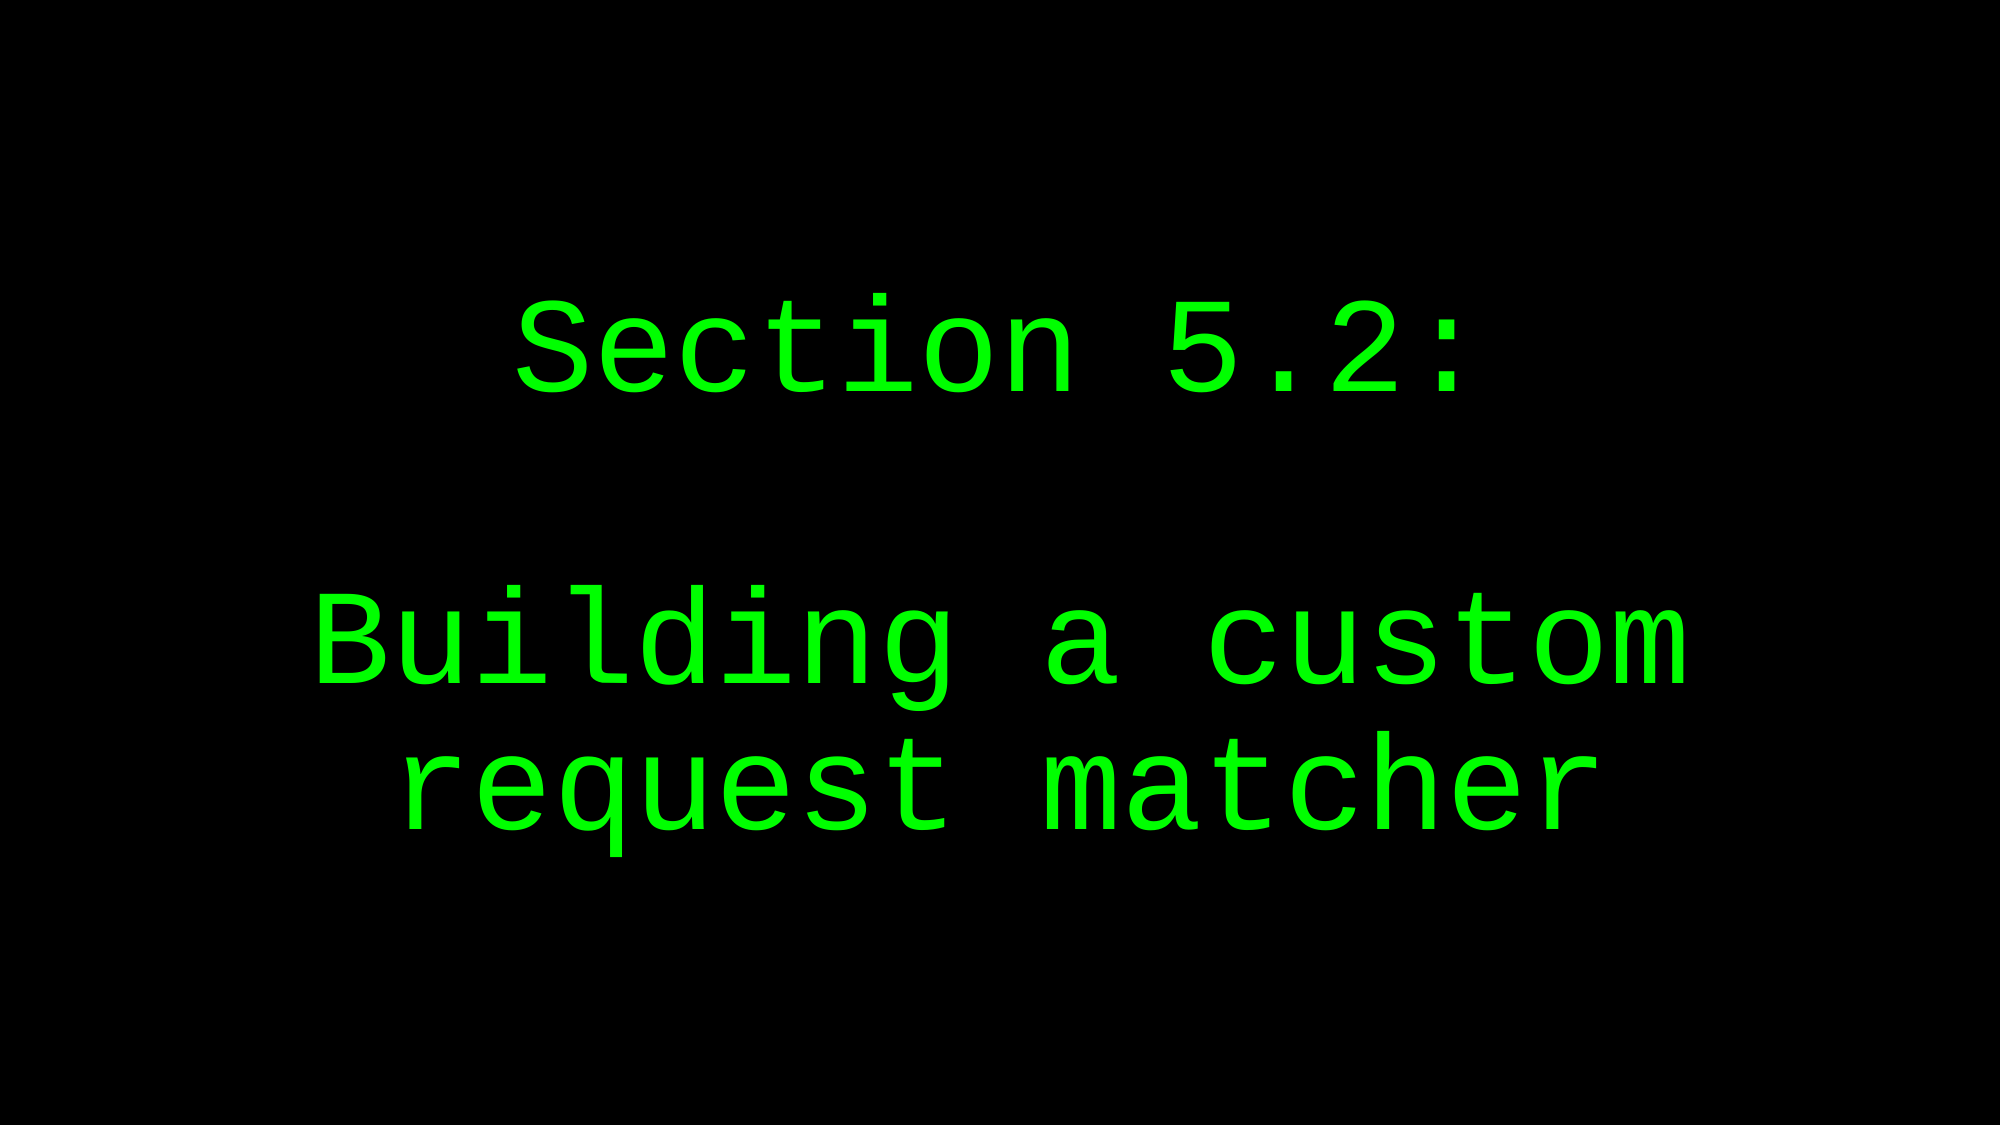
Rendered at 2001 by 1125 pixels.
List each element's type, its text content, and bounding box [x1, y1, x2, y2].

title Section 5.2: Building a custom request matcher [0, 371, 2000, 761]
